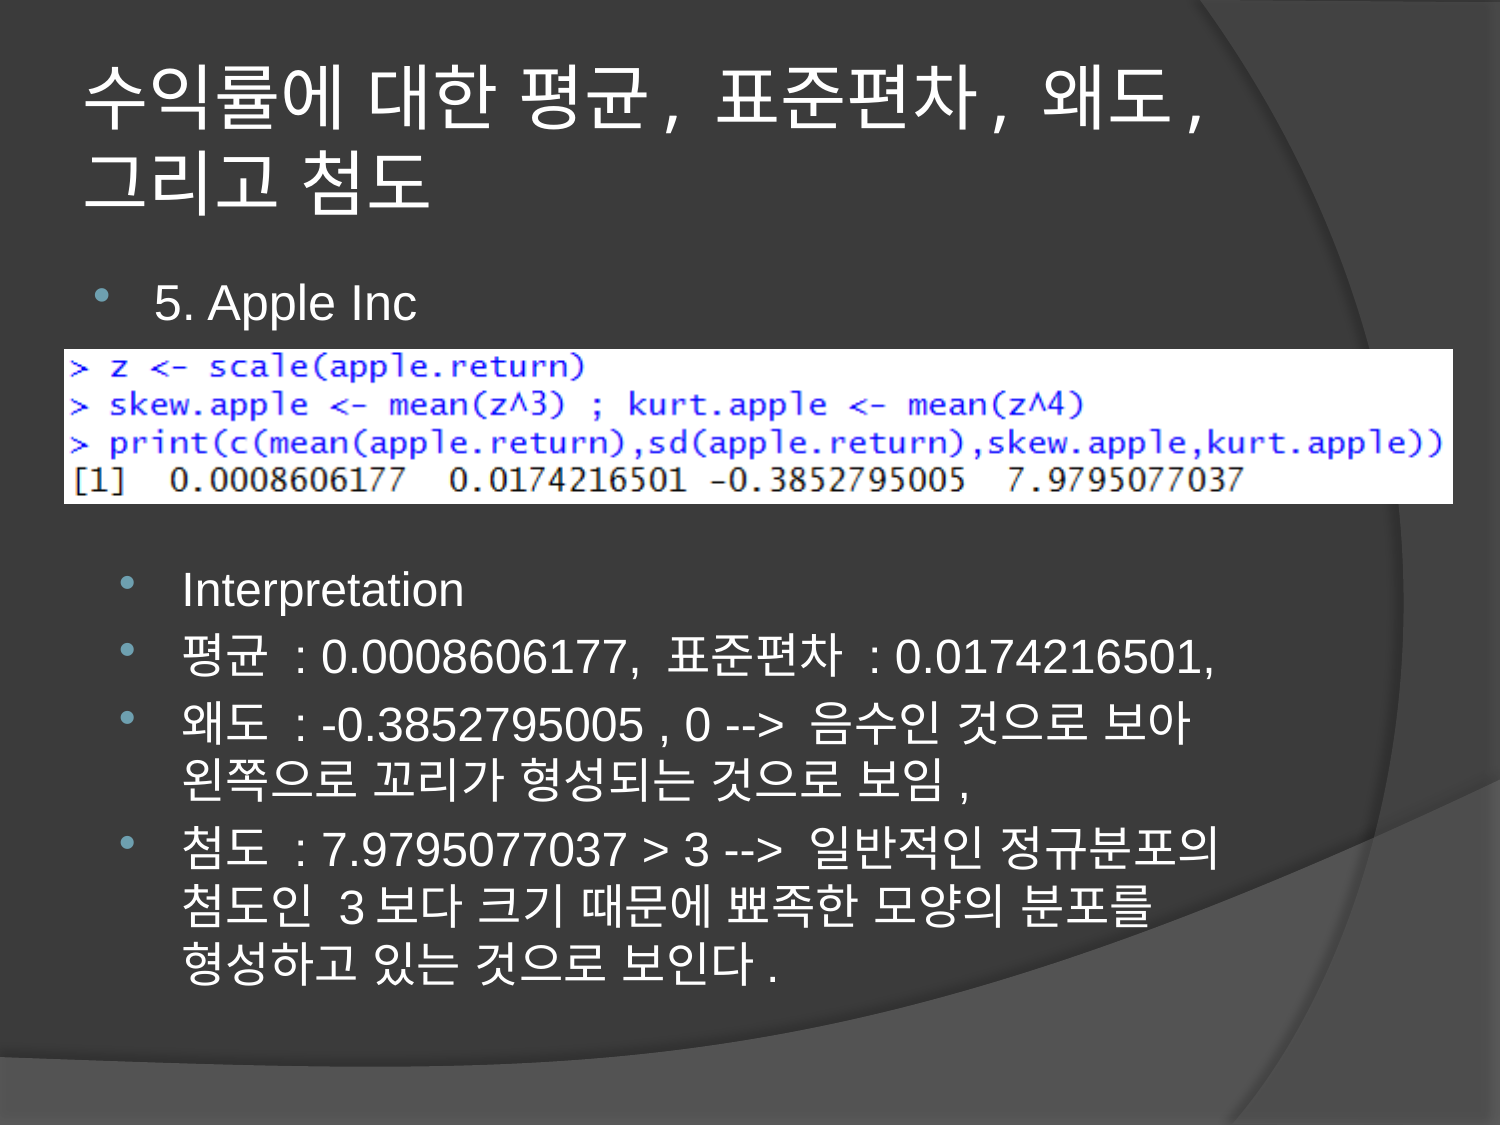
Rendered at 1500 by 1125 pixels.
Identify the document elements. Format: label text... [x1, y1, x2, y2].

list 5. Apple Inc [75, 262, 675, 339]
text_box Interpretation 평균 : 0.0008606177, 표준편차 : 0.0174216501, 왜도 : -0.3852795005 , 0 --> 음수인 것으로 보아 왼쪽으로 꼬리가 형성되는 것으로 보임, 첨도 : 7.9795077037 > 3 --> 일반적인 정규분포의 첨도인 3보다 크기 때문에 뾰족한 모양의 분포를 형성하고 있는 것으로 보인다. [100, 550, 1300, 1005]
title 수익률에 대한 평균, 표준편차, 왜도, 그리고 첨도 [75, 45, 1300, 233]
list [64, 349, 1454, 504]
